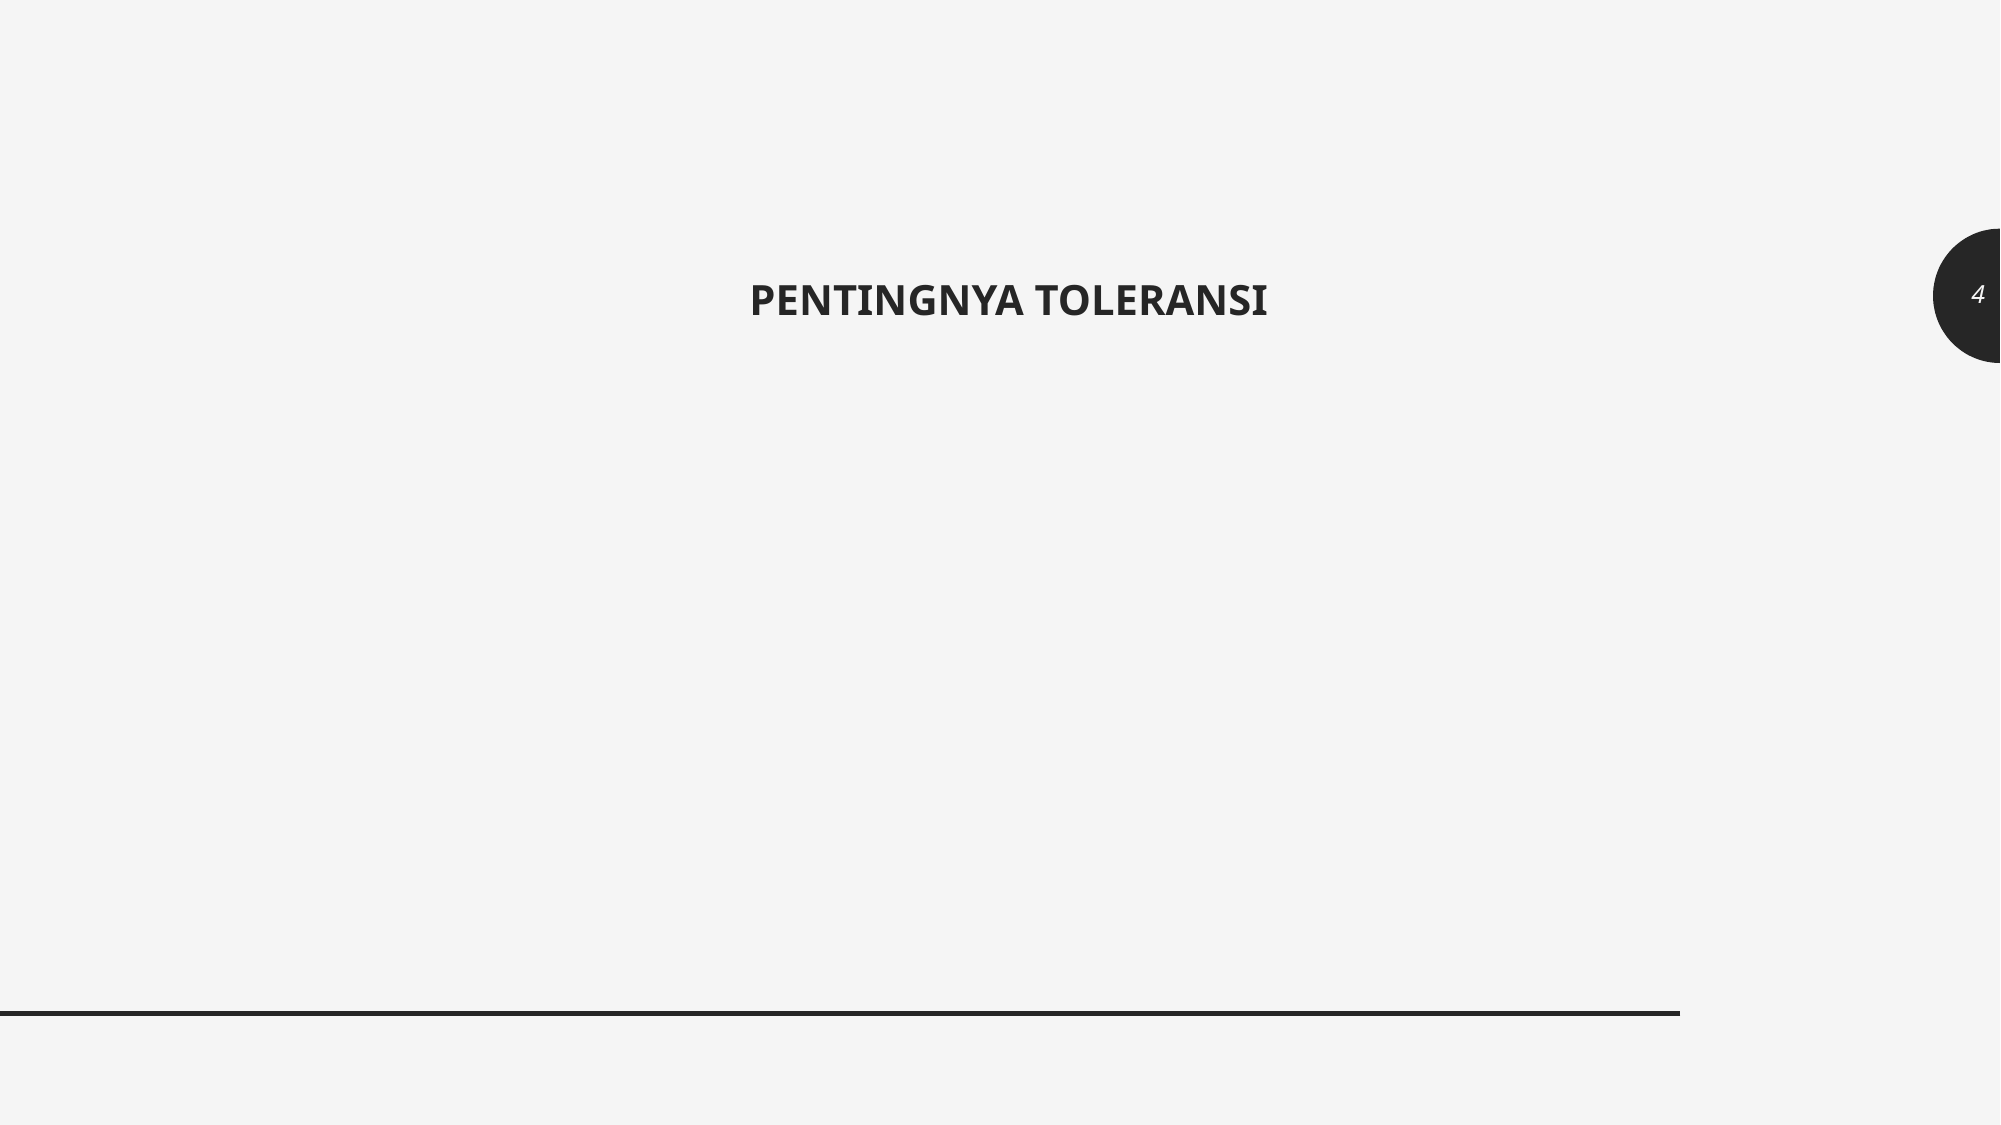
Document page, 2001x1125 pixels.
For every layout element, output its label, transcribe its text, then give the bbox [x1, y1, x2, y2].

list PENTINGNYA TOLERANSI [319, 228, 1698, 363]
slide_number 4 [1933, 265, 2000, 326]
